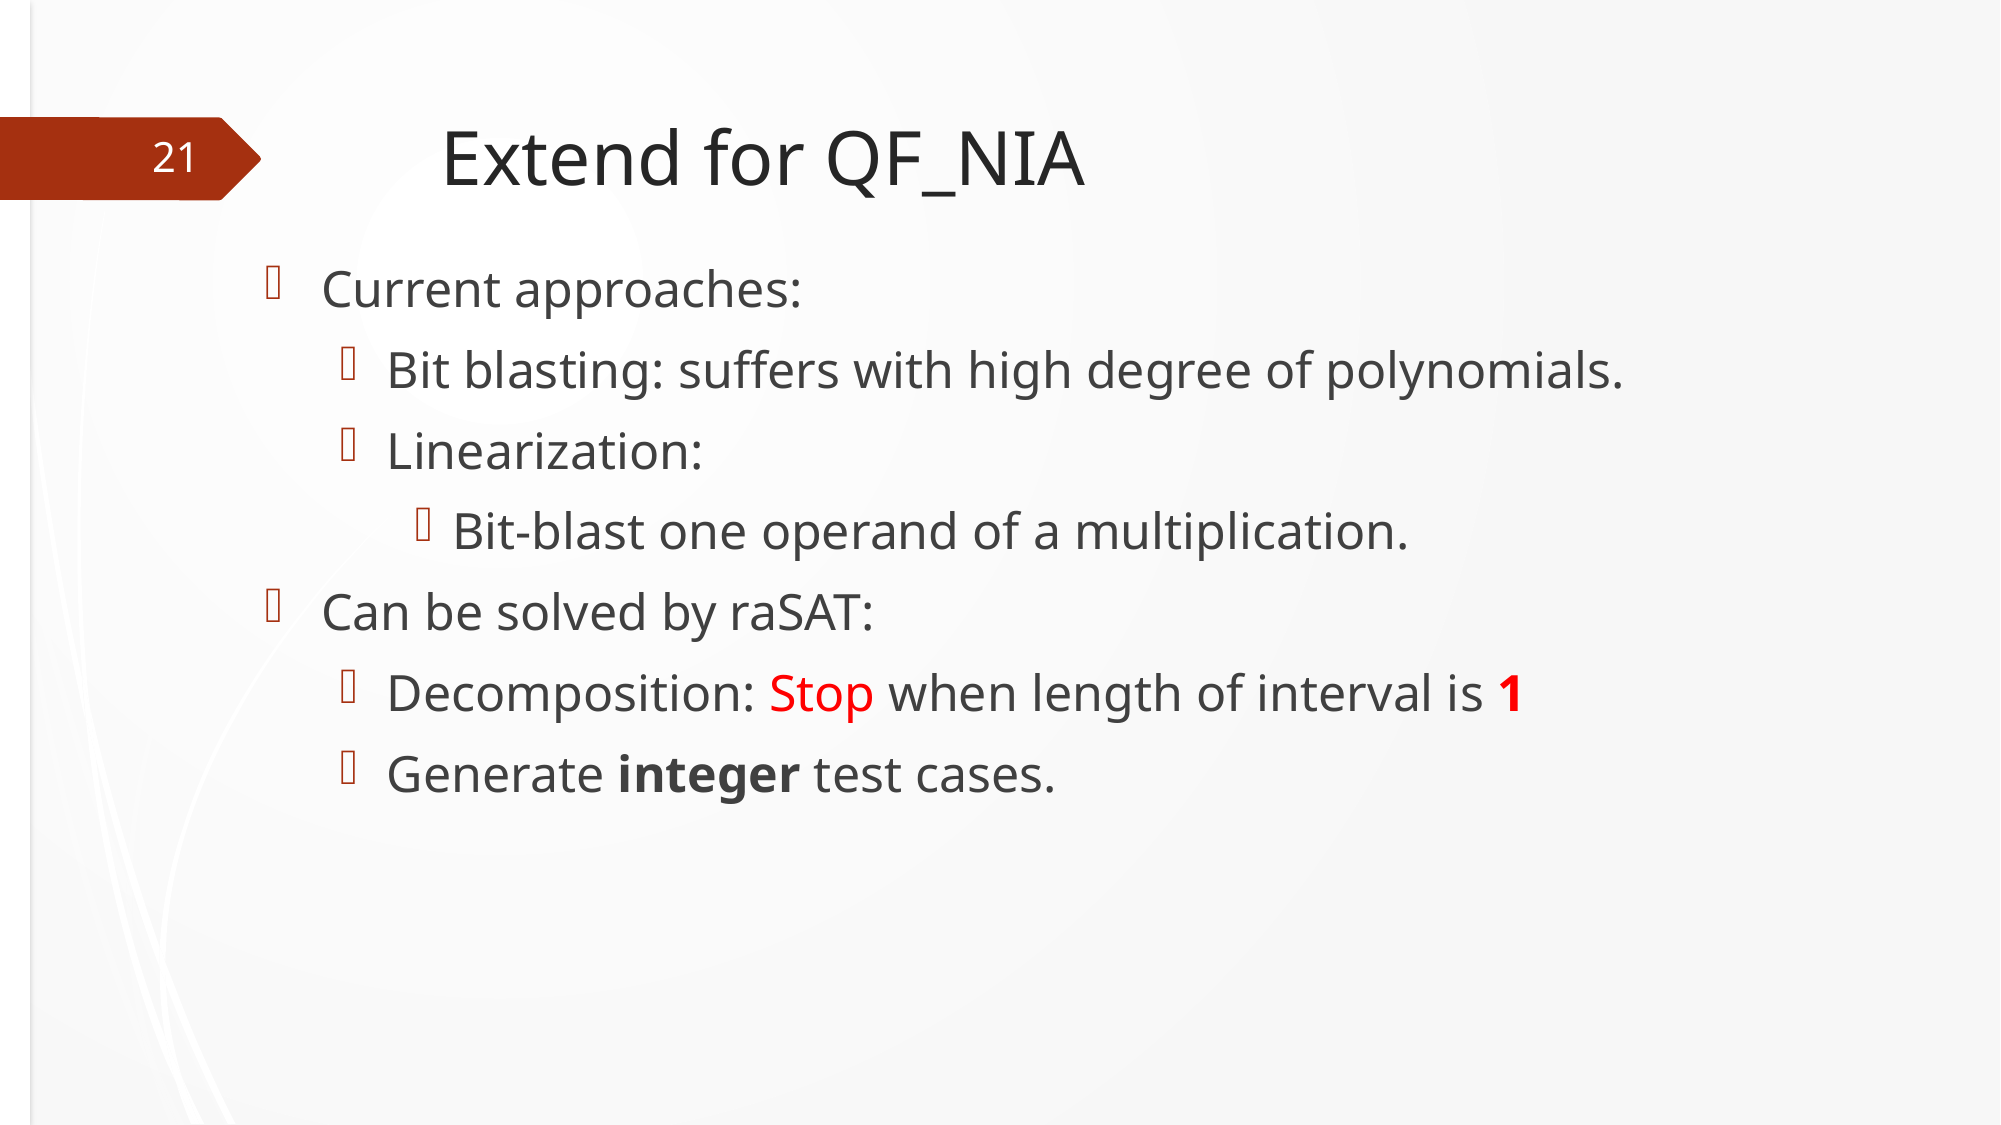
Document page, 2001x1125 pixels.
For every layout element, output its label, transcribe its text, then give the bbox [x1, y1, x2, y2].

title Extend for QF_NIA [425, 102, 1888, 249]
list Current approaches: Bit blasting: suffers with high degree of polynomials. Linearization: Bit-blast one operand of a multiplication. Can be solved by raSAT: Decomposition: Stop when length of interval is 1 Generate integer test cases. [249, 249, 1920, 1029]
slide_number 21 [87, 129, 216, 190]
